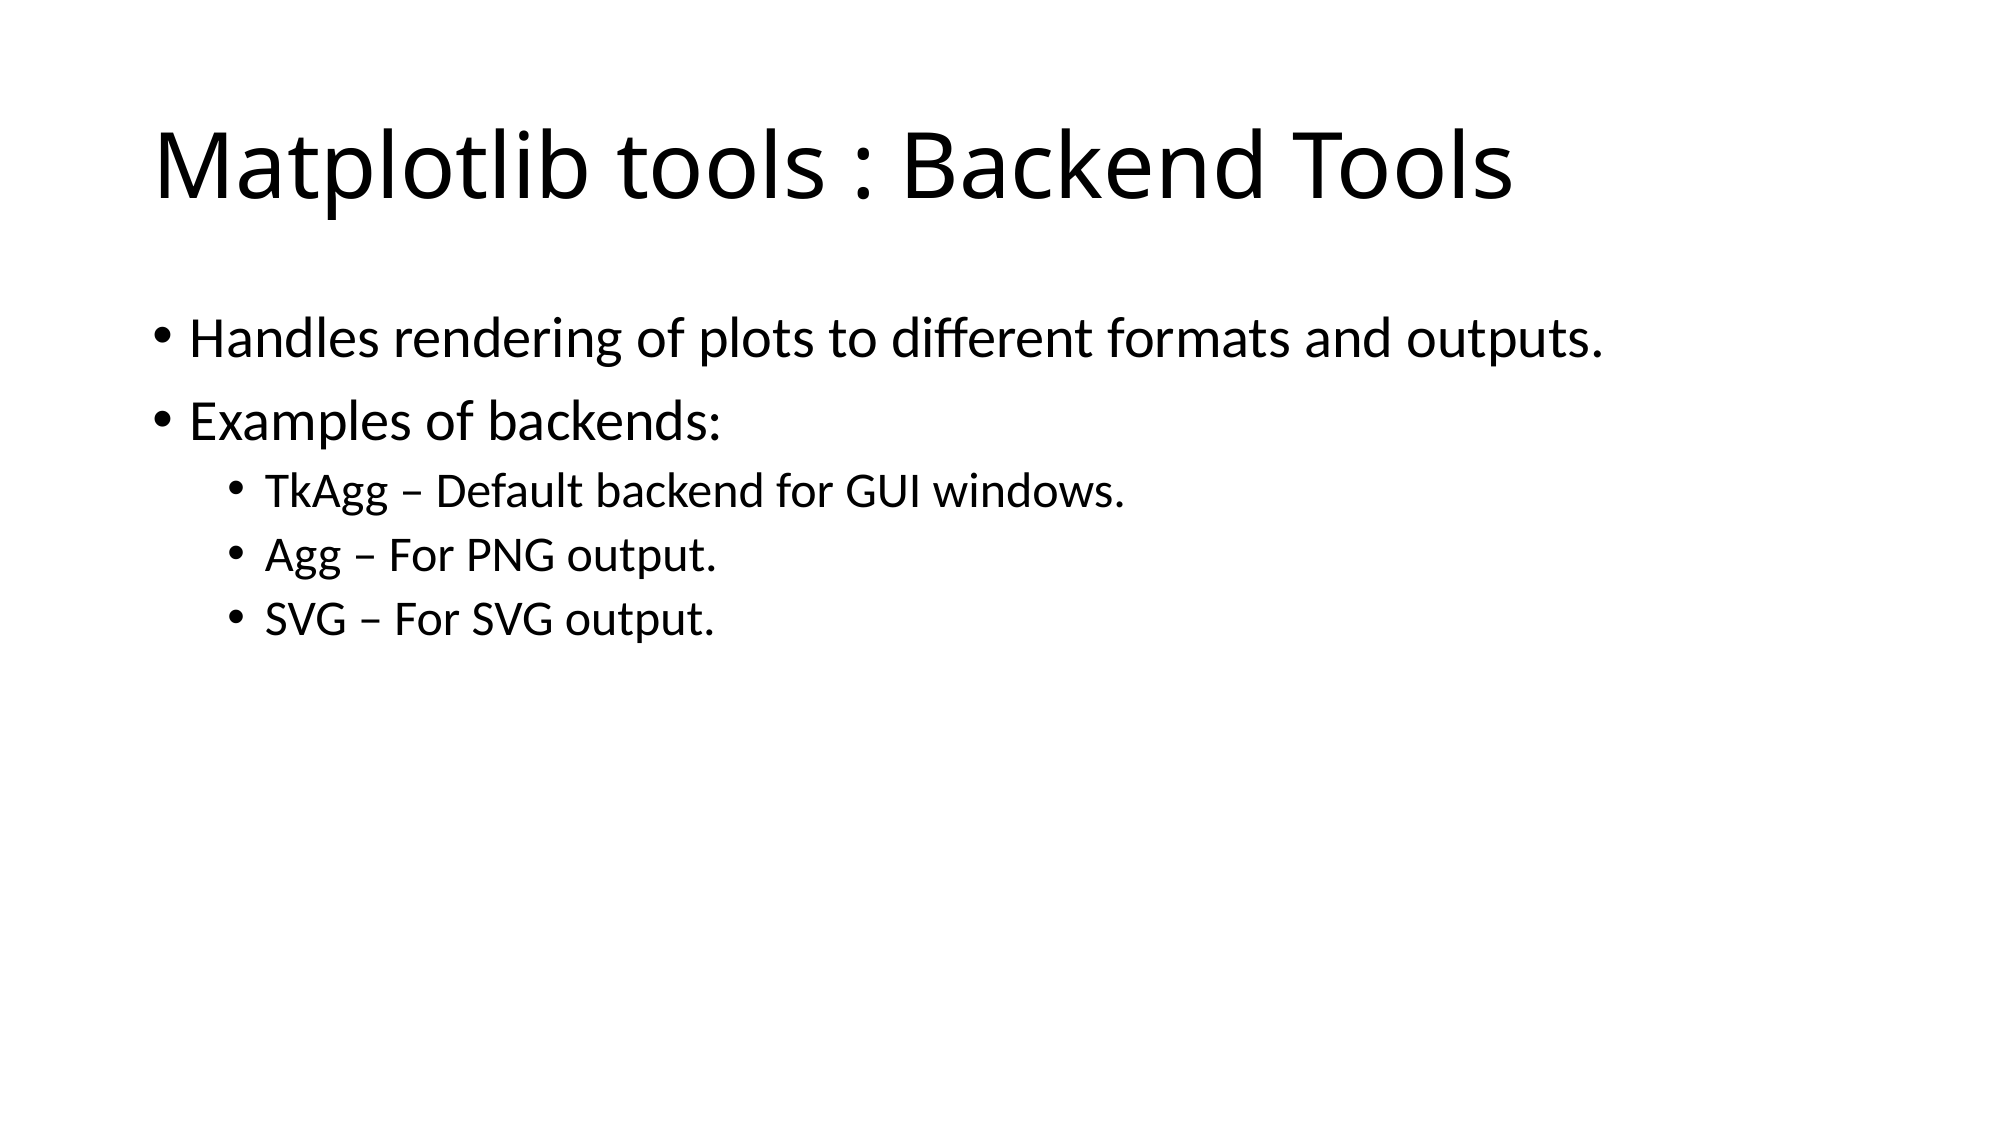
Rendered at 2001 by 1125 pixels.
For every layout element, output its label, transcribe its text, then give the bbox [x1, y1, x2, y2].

title Matplotlib tools : Backend Tools [137, 59, 1863, 278]
list Handles rendering of plots to different formats and outputs. Examples of backends: TkAgg – Default backend for GUI windows. Agg – For PNG output. SVG – For SVG output. [137, 299, 1863, 1014]
